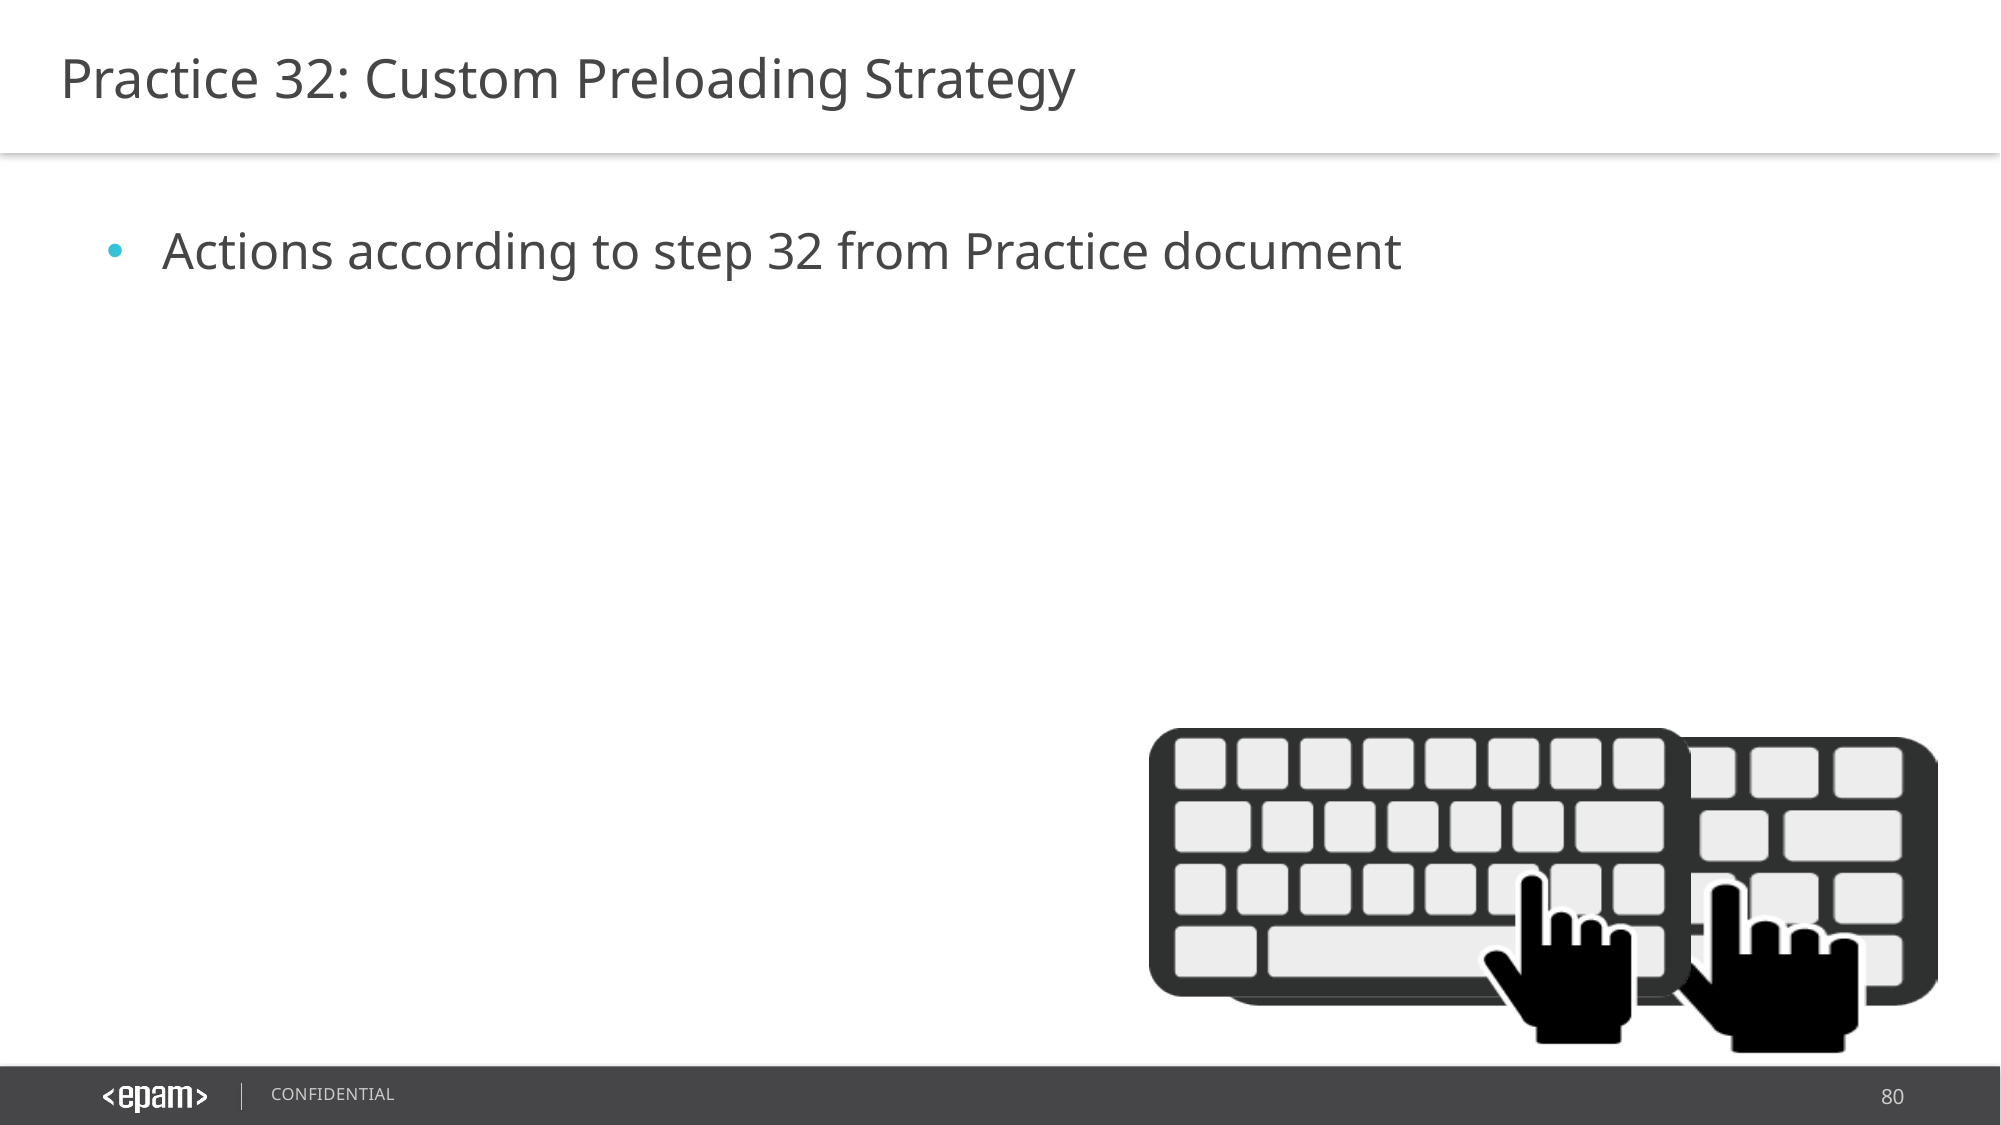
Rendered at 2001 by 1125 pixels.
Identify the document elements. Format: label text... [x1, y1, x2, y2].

list Actions according to step 32 from Practice document [91, 212, 1909, 713]
picture [102, 1085, 207, 1113]
list Practice 32: Custom Preloading Strategy [0, 0, 2000, 153]
picture [1149, 727, 1938, 1061]
